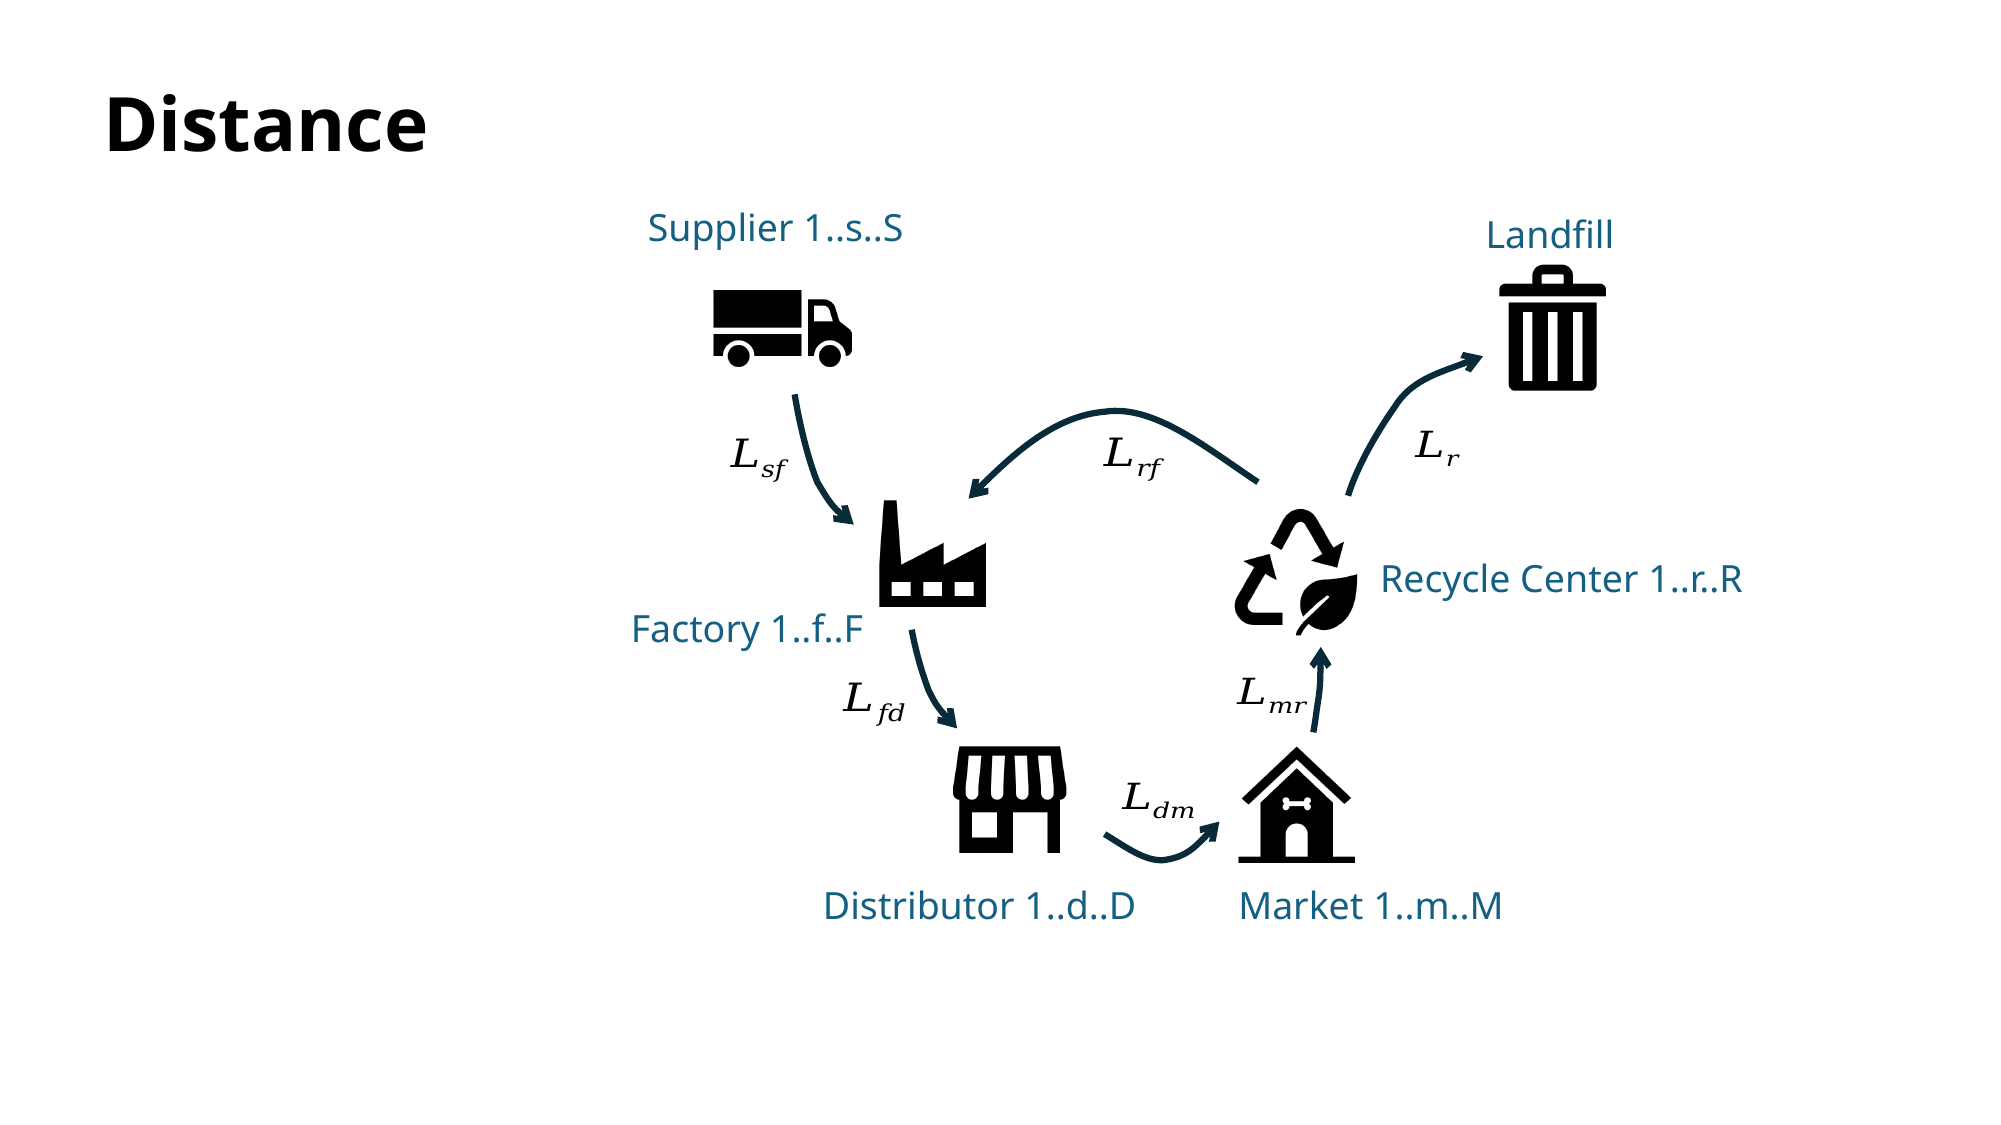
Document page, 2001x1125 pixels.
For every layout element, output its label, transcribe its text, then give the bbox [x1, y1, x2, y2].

text_box [794, 403, 854, 525]
text_box Factory 1..f..F [616, 598, 878, 658]
text_box Market 1..m..M [1223, 874, 1519, 935]
text_box Distributor 1..d..D [808, 874, 1152, 935]
picture [706, 251, 858, 403]
text_box Supplier 1..s..S [633, 196, 919, 257]
text_box [987, 409, 1259, 497]
text_box [1103, 821, 1220, 862]
text_box Landfill [1470, 203, 1630, 264]
picture [1220, 729, 1372, 881]
text_box [1312, 648, 1328, 729]
text_box [910, 629, 956, 723]
text_box [1346, 353, 1476, 496]
text_box Recycle Center 1..r..R [1372, 547, 1758, 607]
picture [856, 477, 1008, 629]
text_box Distance [88, 69, 444, 175]
picture [1476, 251, 1628, 403]
picture [1220, 496, 1372, 648]
picture [933, 723, 1085, 875]
